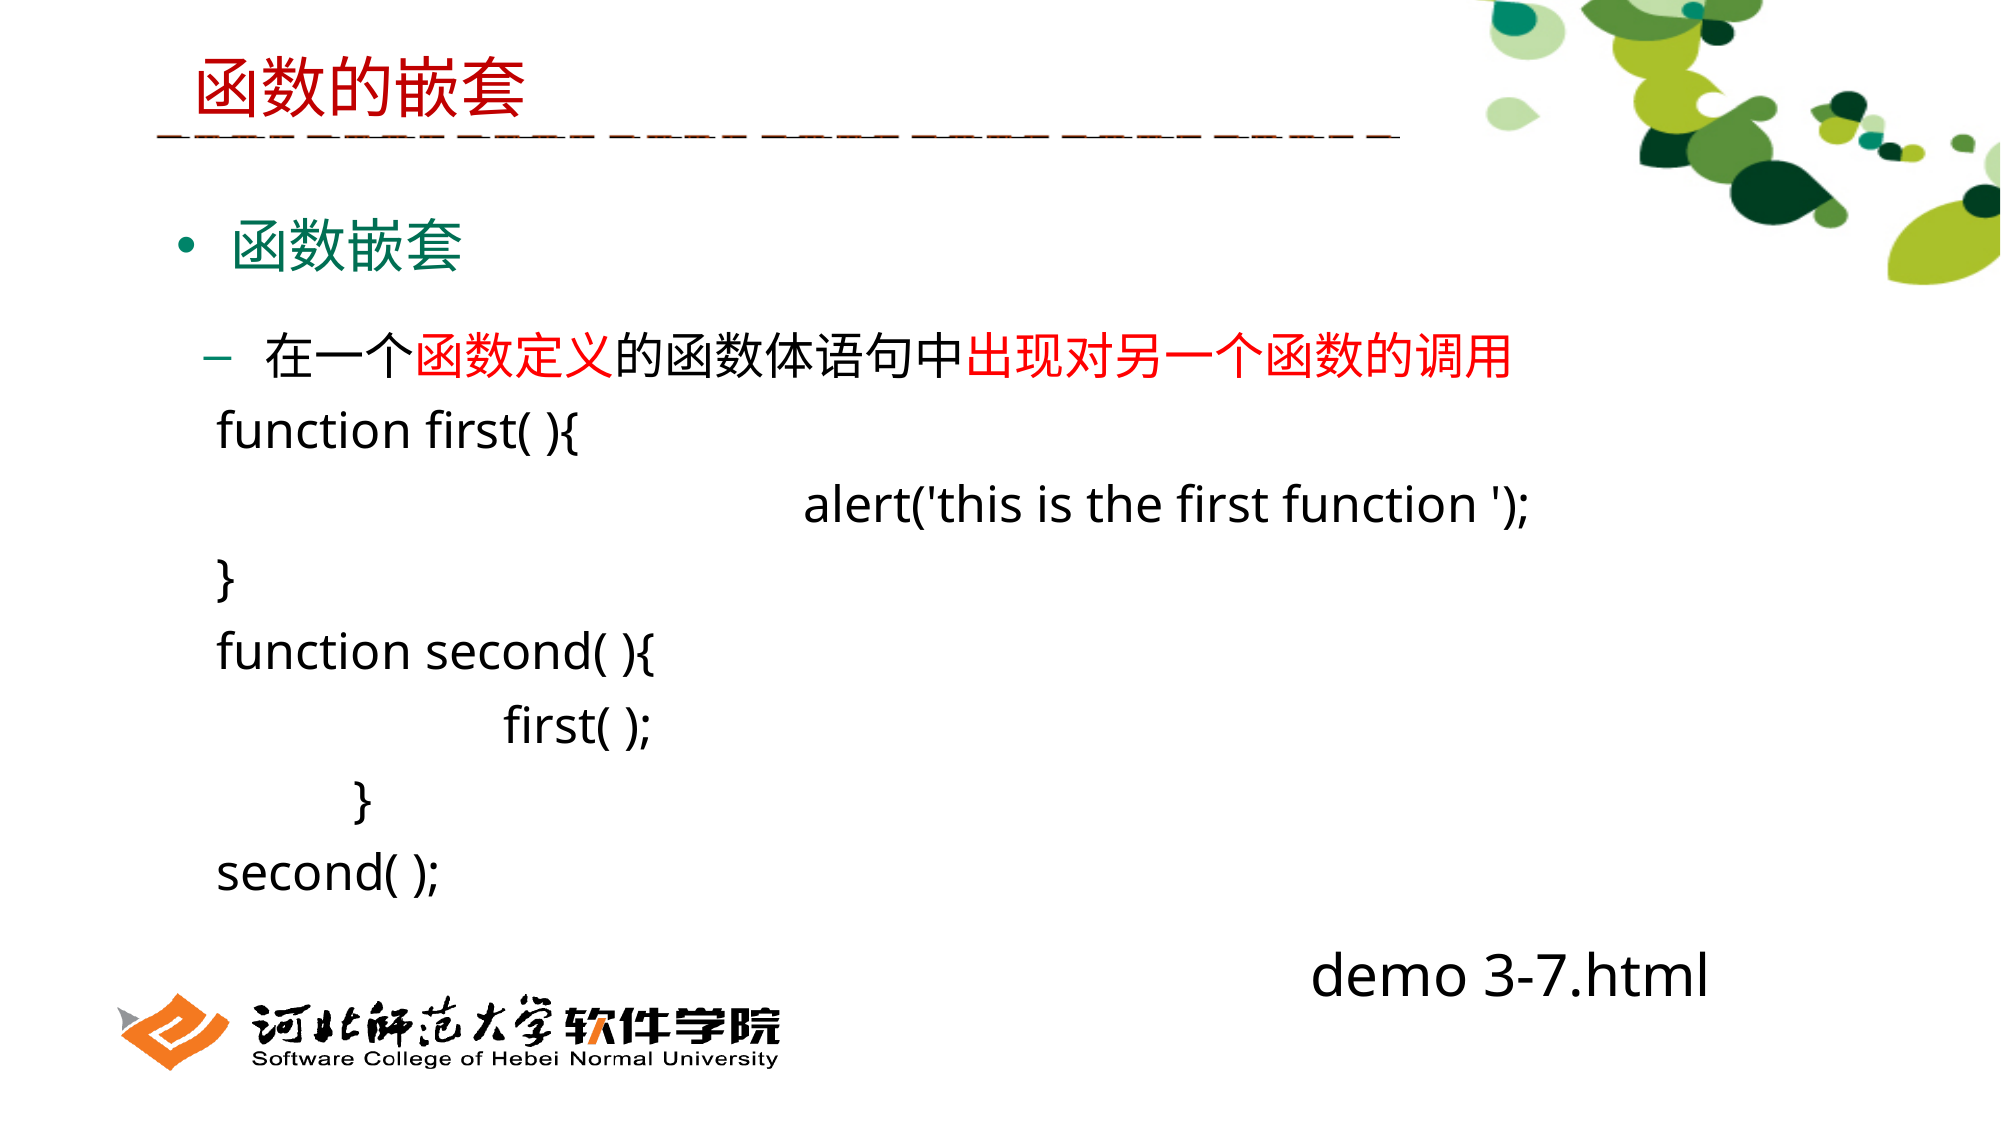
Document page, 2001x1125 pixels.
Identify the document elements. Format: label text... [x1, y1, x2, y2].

list 函数的嵌套 [178, 38, 1523, 120]
list 函数嵌套 在一个函数定义的函数体语句中出现对另一个函数的调用 function first( ){ alert('this is the first function '); } function second( ){ first( ); } second( ); [161, 167, 1774, 929]
picture [0, 0, 2001, 1125]
text_box demo 3-7.html [1295, 930, 1804, 1016]
